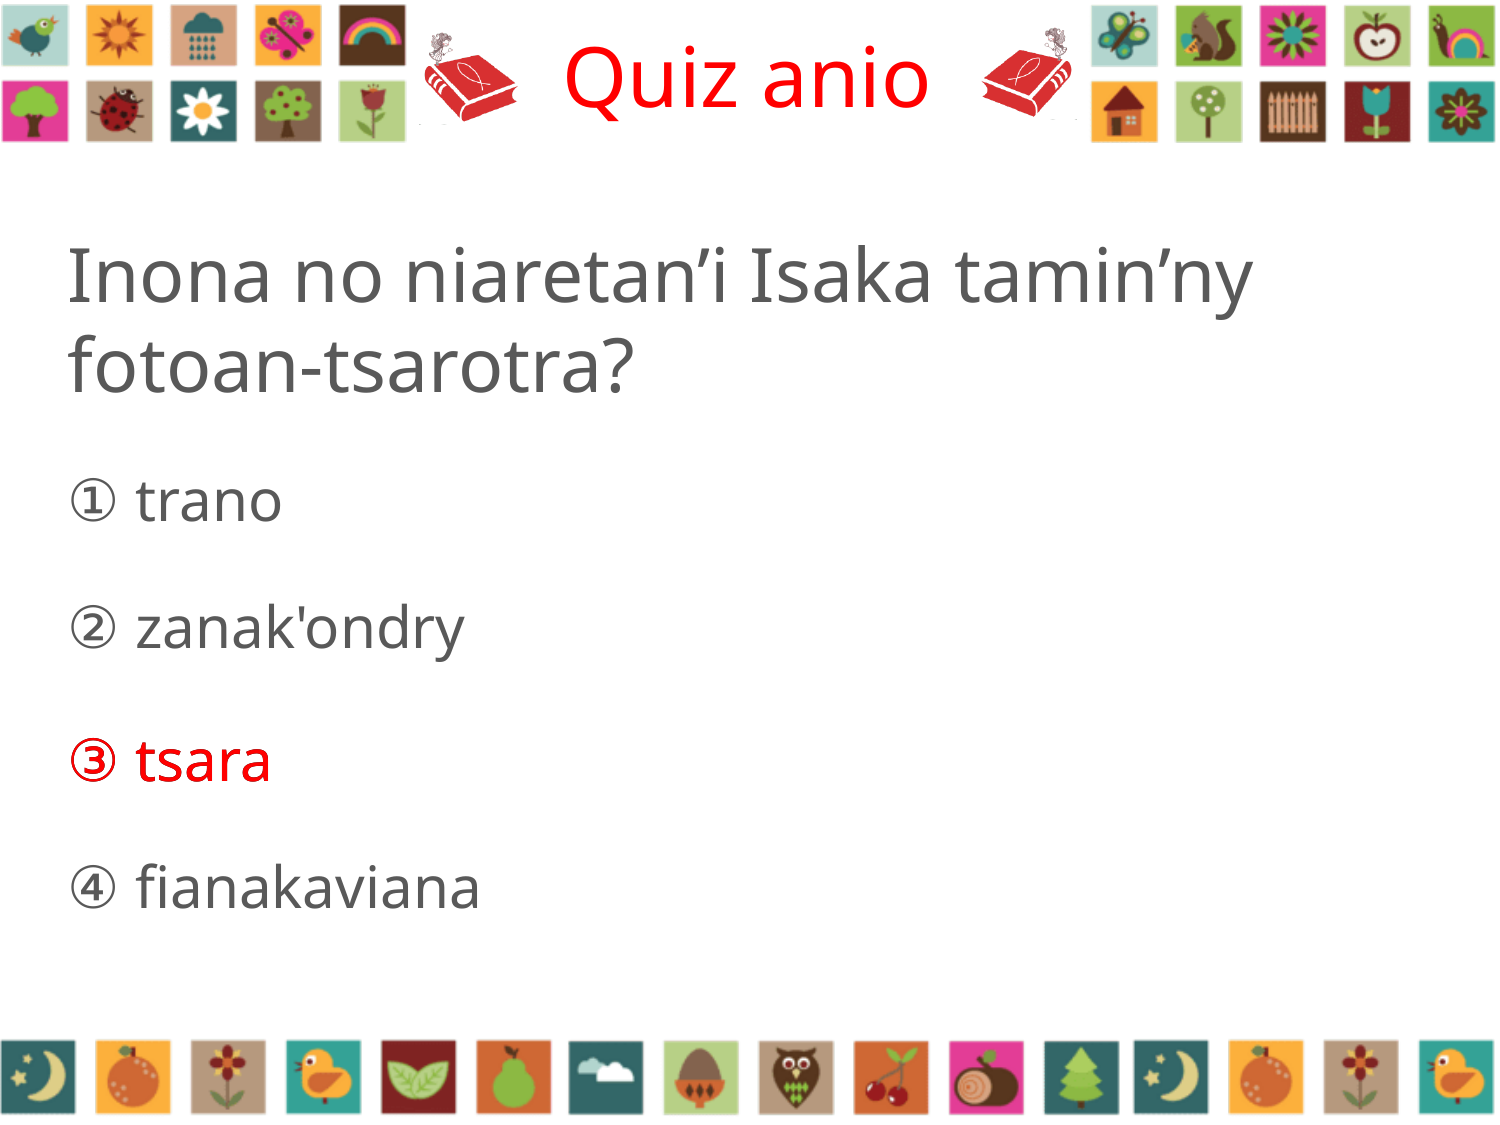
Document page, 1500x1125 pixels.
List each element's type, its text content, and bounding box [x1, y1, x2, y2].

text_box ② zanak'ondry [53, 582, 1436, 668]
picture [0, 3, 550, 150]
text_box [0, 1028, 1500, 1118]
text_box ④ fianakaviana [53, 842, 1483, 928]
text_box ③ tsara [53, 716, 1483, 801]
picture [950, 3, 1500, 150]
text_box Quiz anio [547, 16, 1078, 131]
text_box ① trano [53, 456, 1436, 541]
text_box Inona no niaretan’i Isaka tamin’ny fotoan-tsarotra? [53, 219, 1436, 415]
